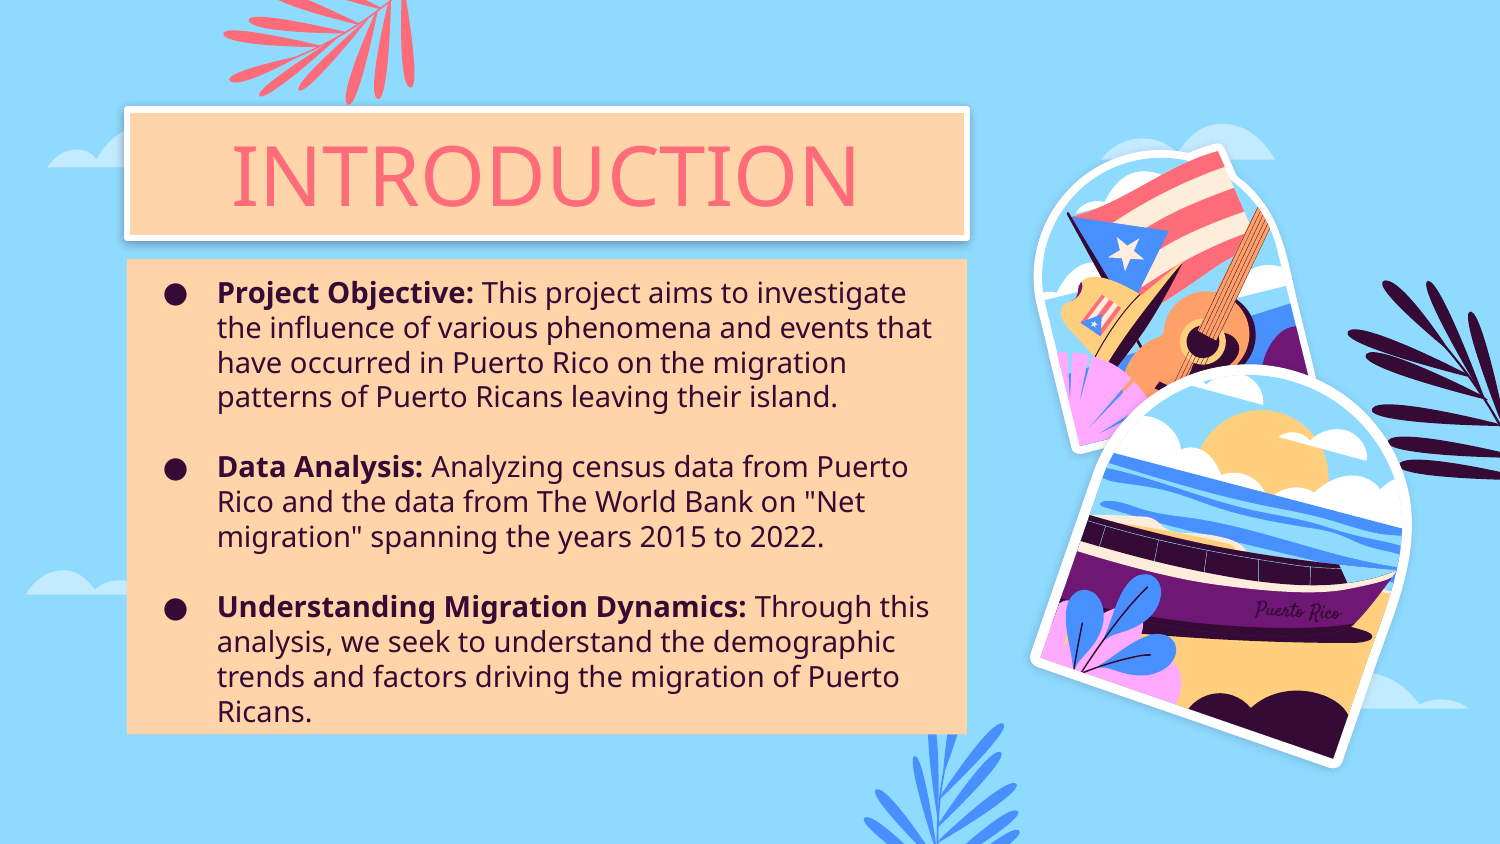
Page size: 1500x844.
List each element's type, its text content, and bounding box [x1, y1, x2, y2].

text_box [1077, 363, 1410, 728]
title INTRODUCTION [124, 106, 970, 241]
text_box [1035, 148, 1295, 430]
subtitle Project Objective: This project aims to investigate the influence of various phenomena and events that have occurred in Puerto Rico on the migration patterns of Puerto Ricans leaving their island. Data Analysis: Analyzing census data from Puerto Rico and the data from The World Bank on "Net migration" spanning the years 2015 to 2022. Understanding Migration Dynamics: Through this analysis, we seek to understand the demographic trends and factors driving the migration of Puerto Ricans. [126, 258, 967, 735]
